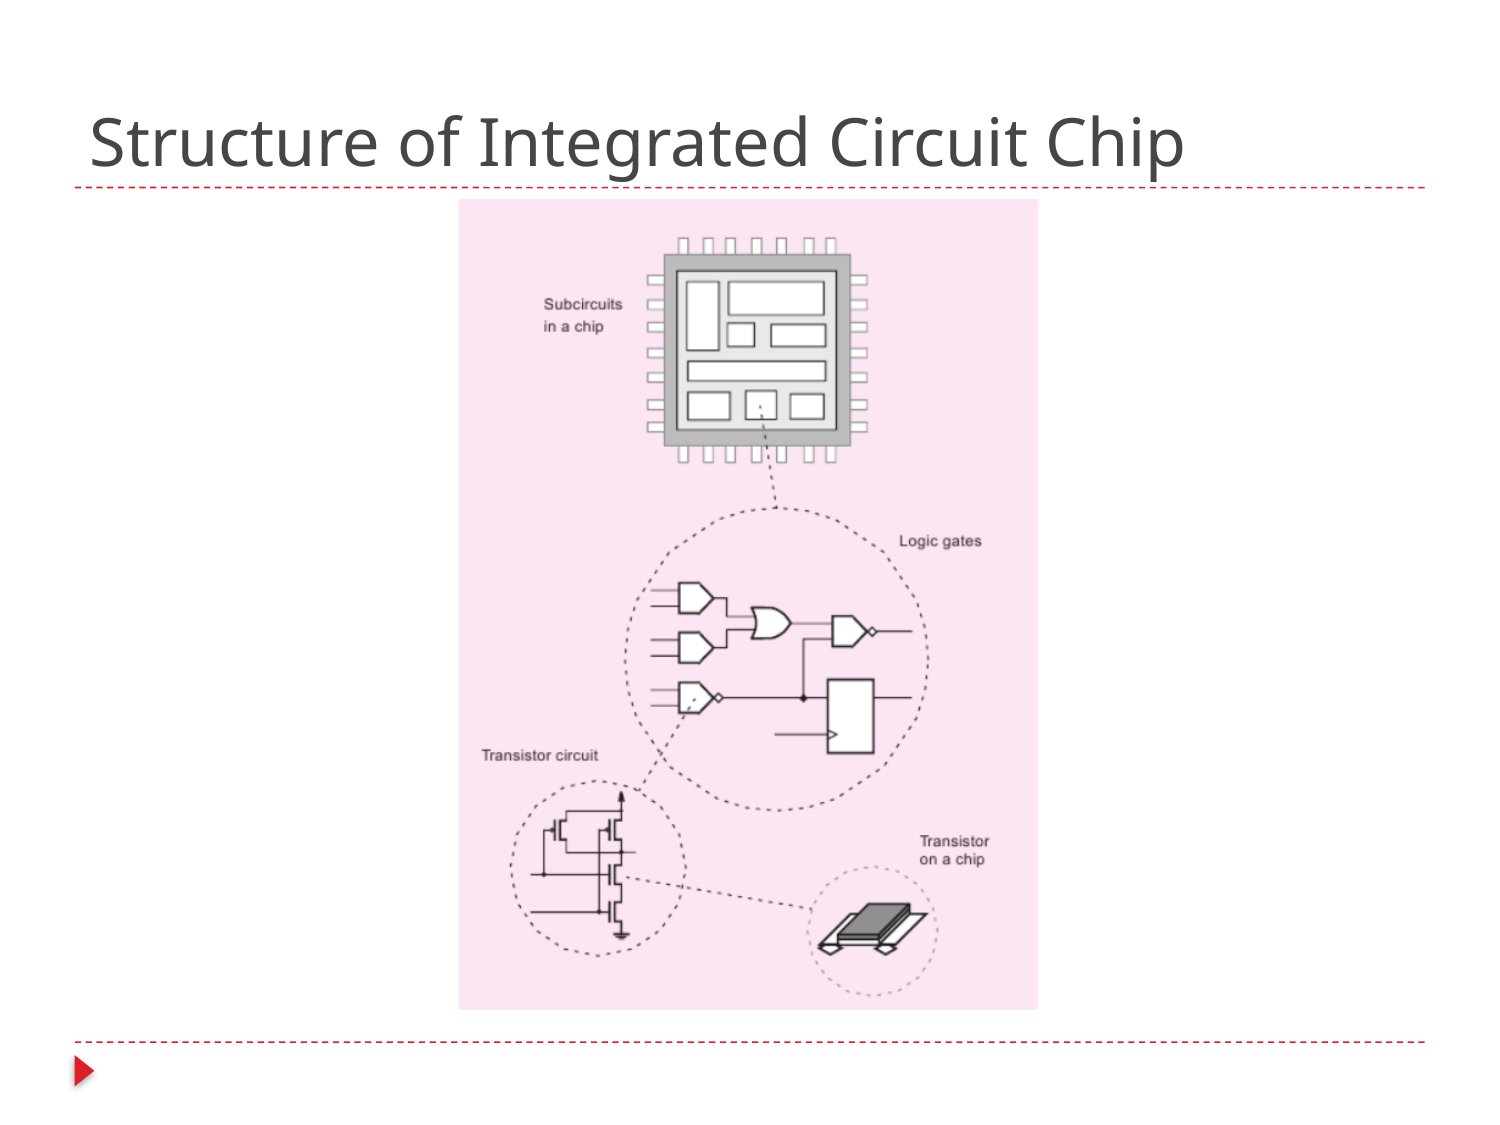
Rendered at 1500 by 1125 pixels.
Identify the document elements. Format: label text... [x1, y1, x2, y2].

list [459, 199, 1041, 1011]
title Structure of Integrated Circuit Chip [75, 24, 1425, 188]
